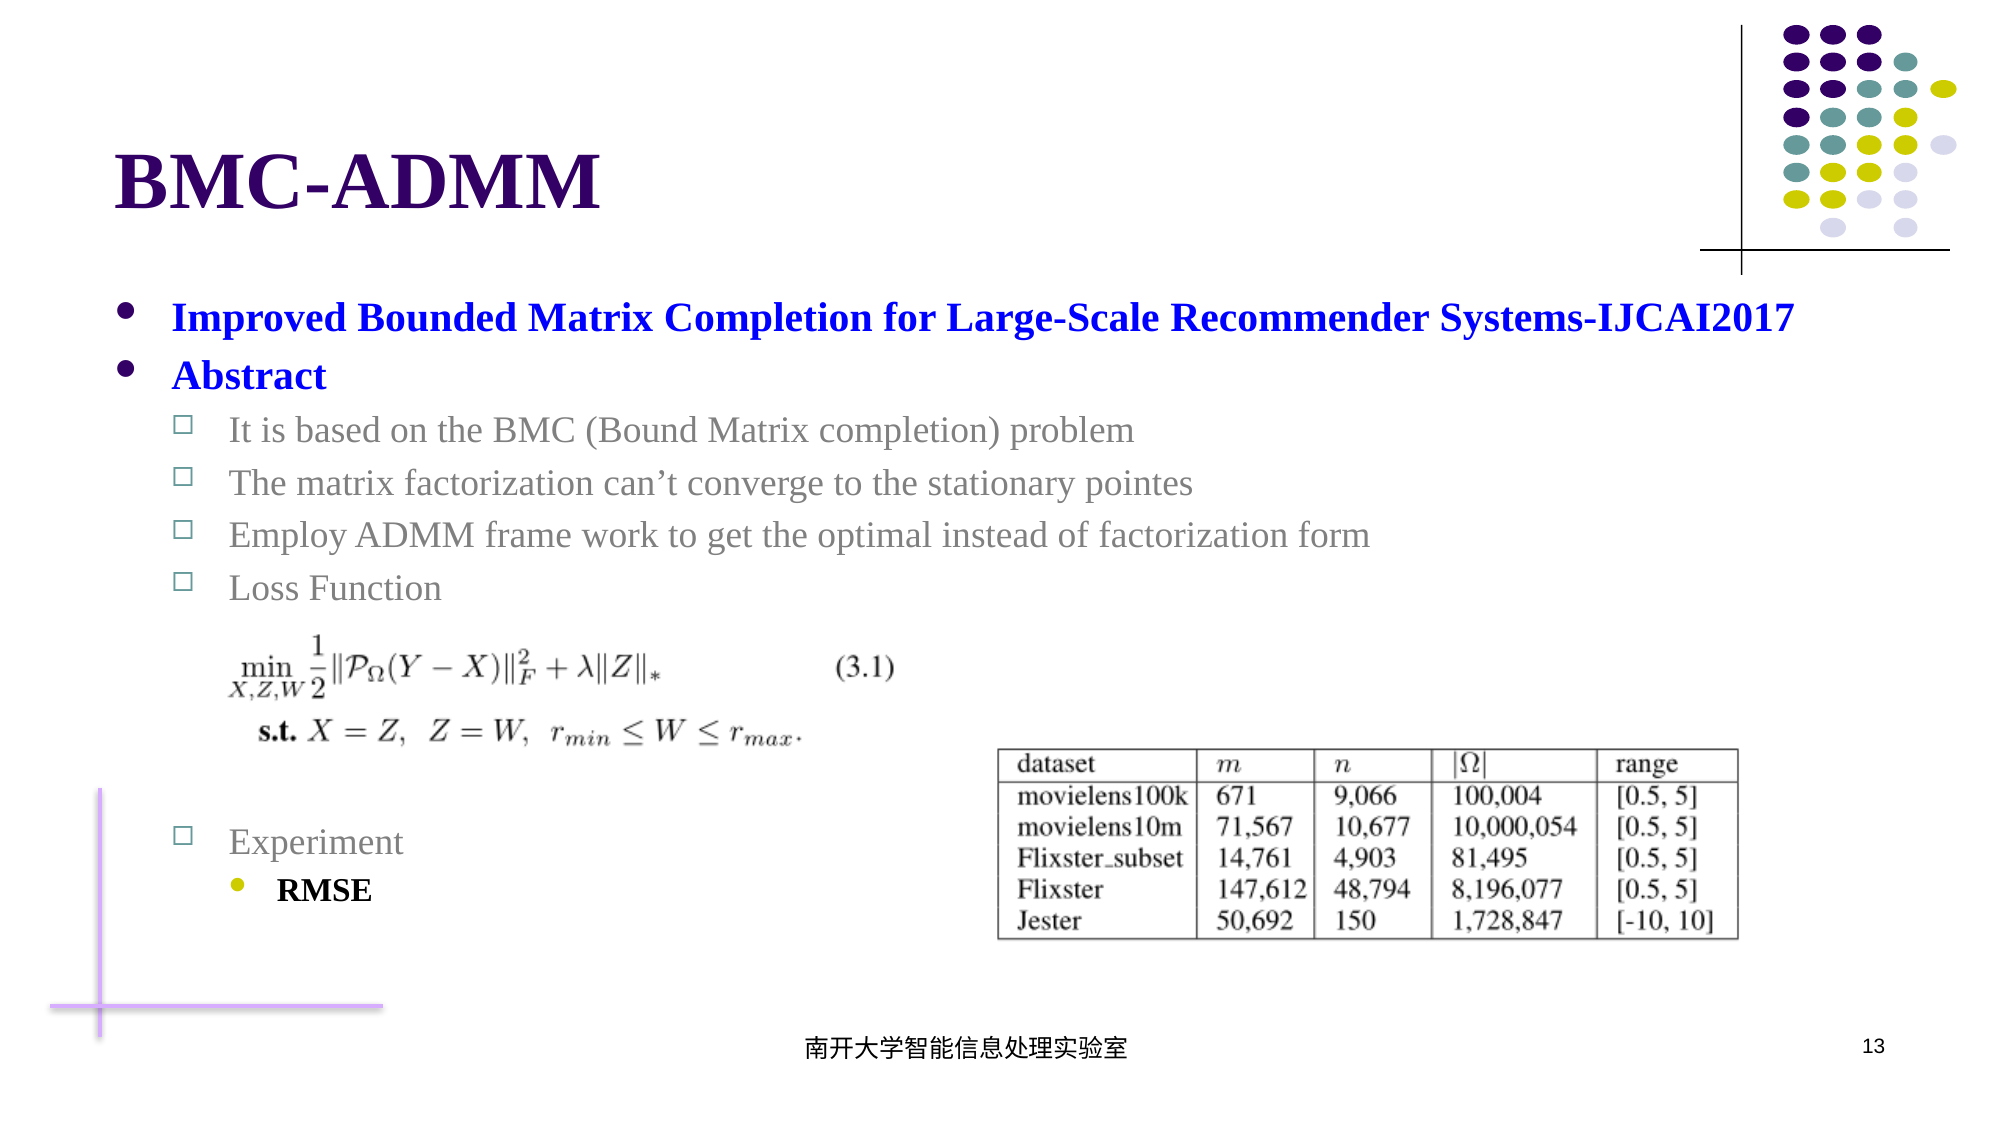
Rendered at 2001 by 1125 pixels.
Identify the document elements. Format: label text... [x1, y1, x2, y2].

picture [982, 730, 1751, 958]
slide_number 13 [1433, 1025, 1900, 1100]
list Improved Bounded Matrix Completion for Large-Scale Recommender Systems-IJCAI2017 Abstract It is based on the BMC (Bound Matrix completion) problem The matrix factorization can’t converge to the stationary pointes Employ ADMM frame work to get the optimal instead of factorization form Loss Function Experiment RMSE [99, 282, 1900, 1006]
footer 南开大学智能信息处理实验室 [99, 1025, 1433, 1100]
title BMC-ADMM [99, 20, 1750, 233]
picture [134, 608, 926, 774]
